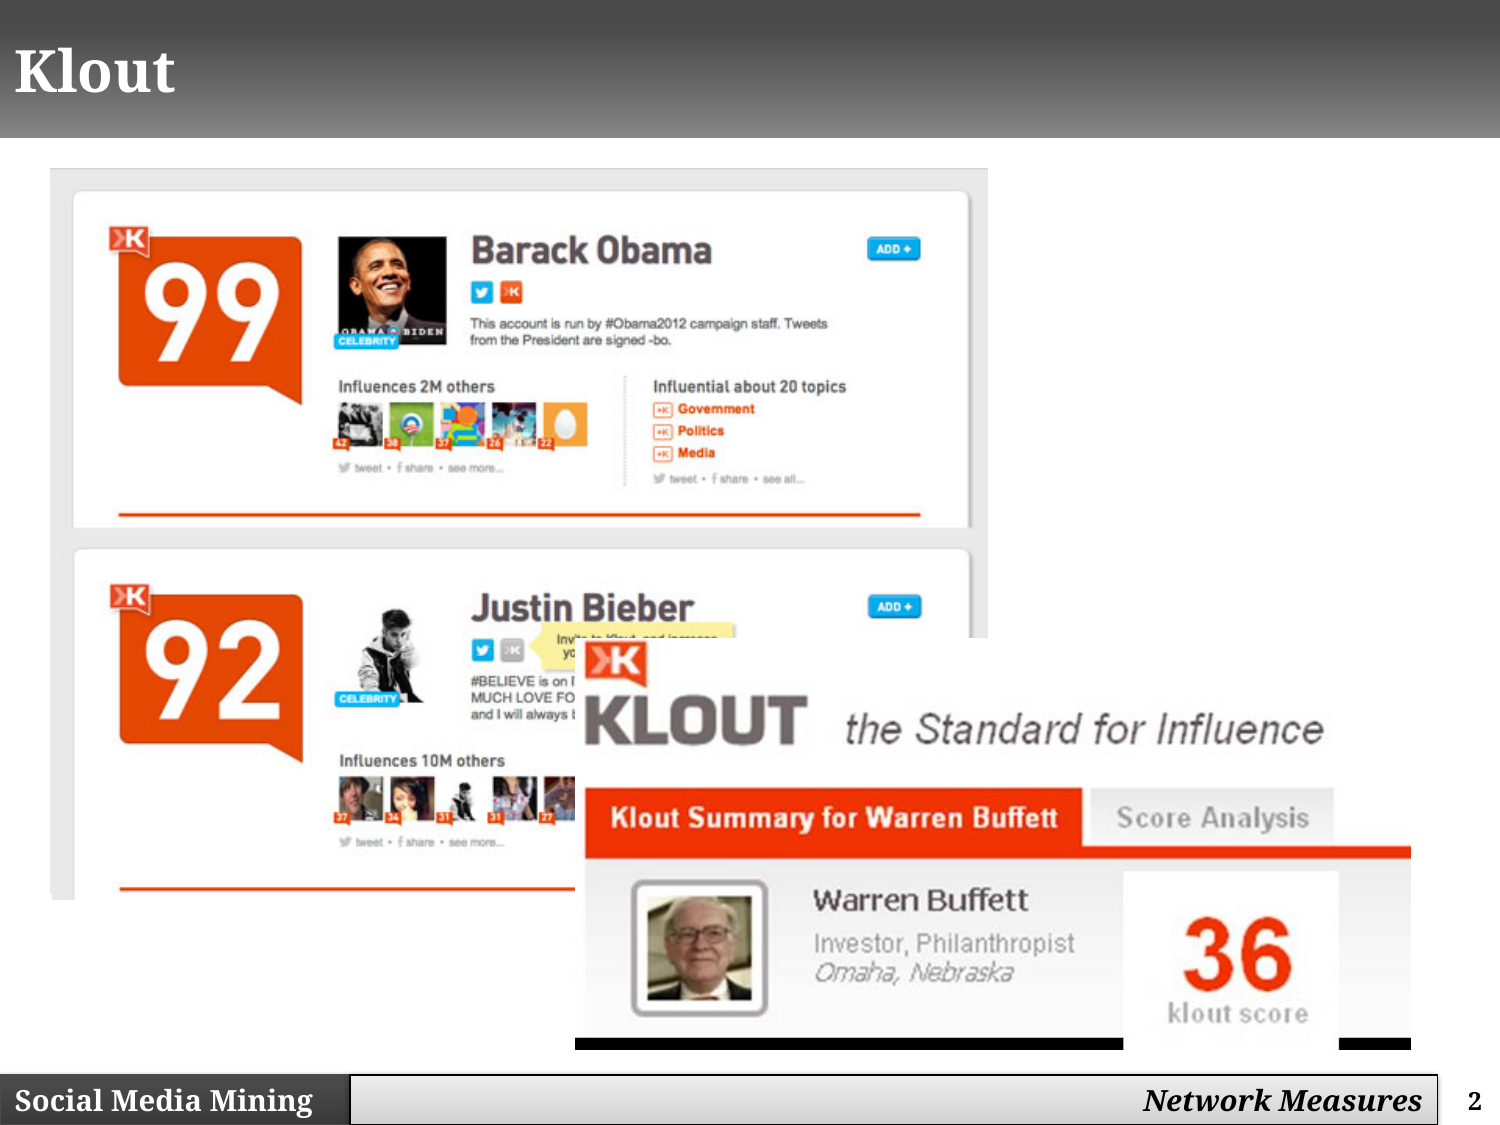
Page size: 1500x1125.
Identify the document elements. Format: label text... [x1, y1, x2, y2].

picture [574, 638, 1411, 1051]
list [49, 168, 988, 901]
title Klout [0, 0, 1500, 138]
